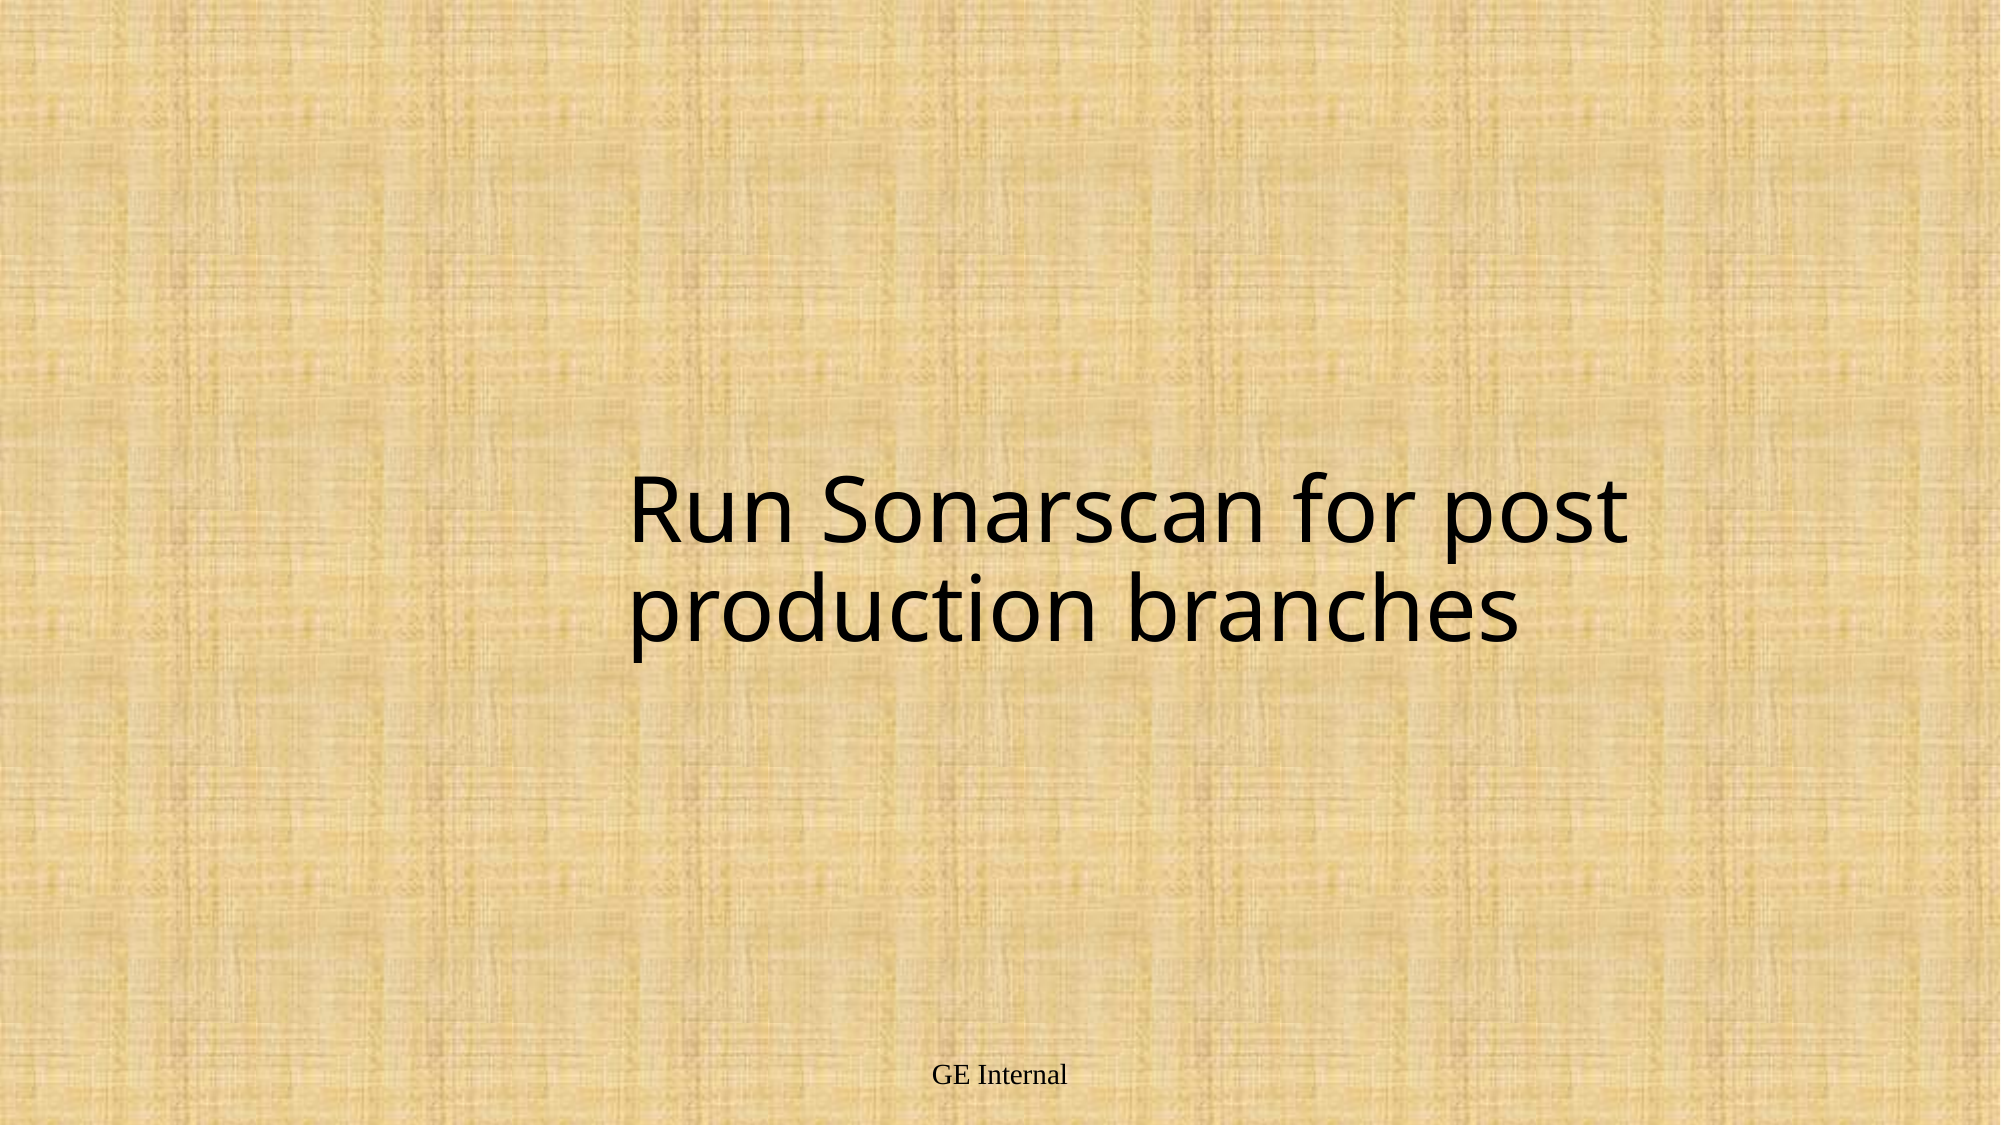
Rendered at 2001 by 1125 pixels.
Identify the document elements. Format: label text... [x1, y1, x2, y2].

footer GE Internal [662, 1042, 1338, 1103]
picture [0, 0, 2001, 1125]
title Run Sonarscan for post production branches [611, 412, 1708, 713]
